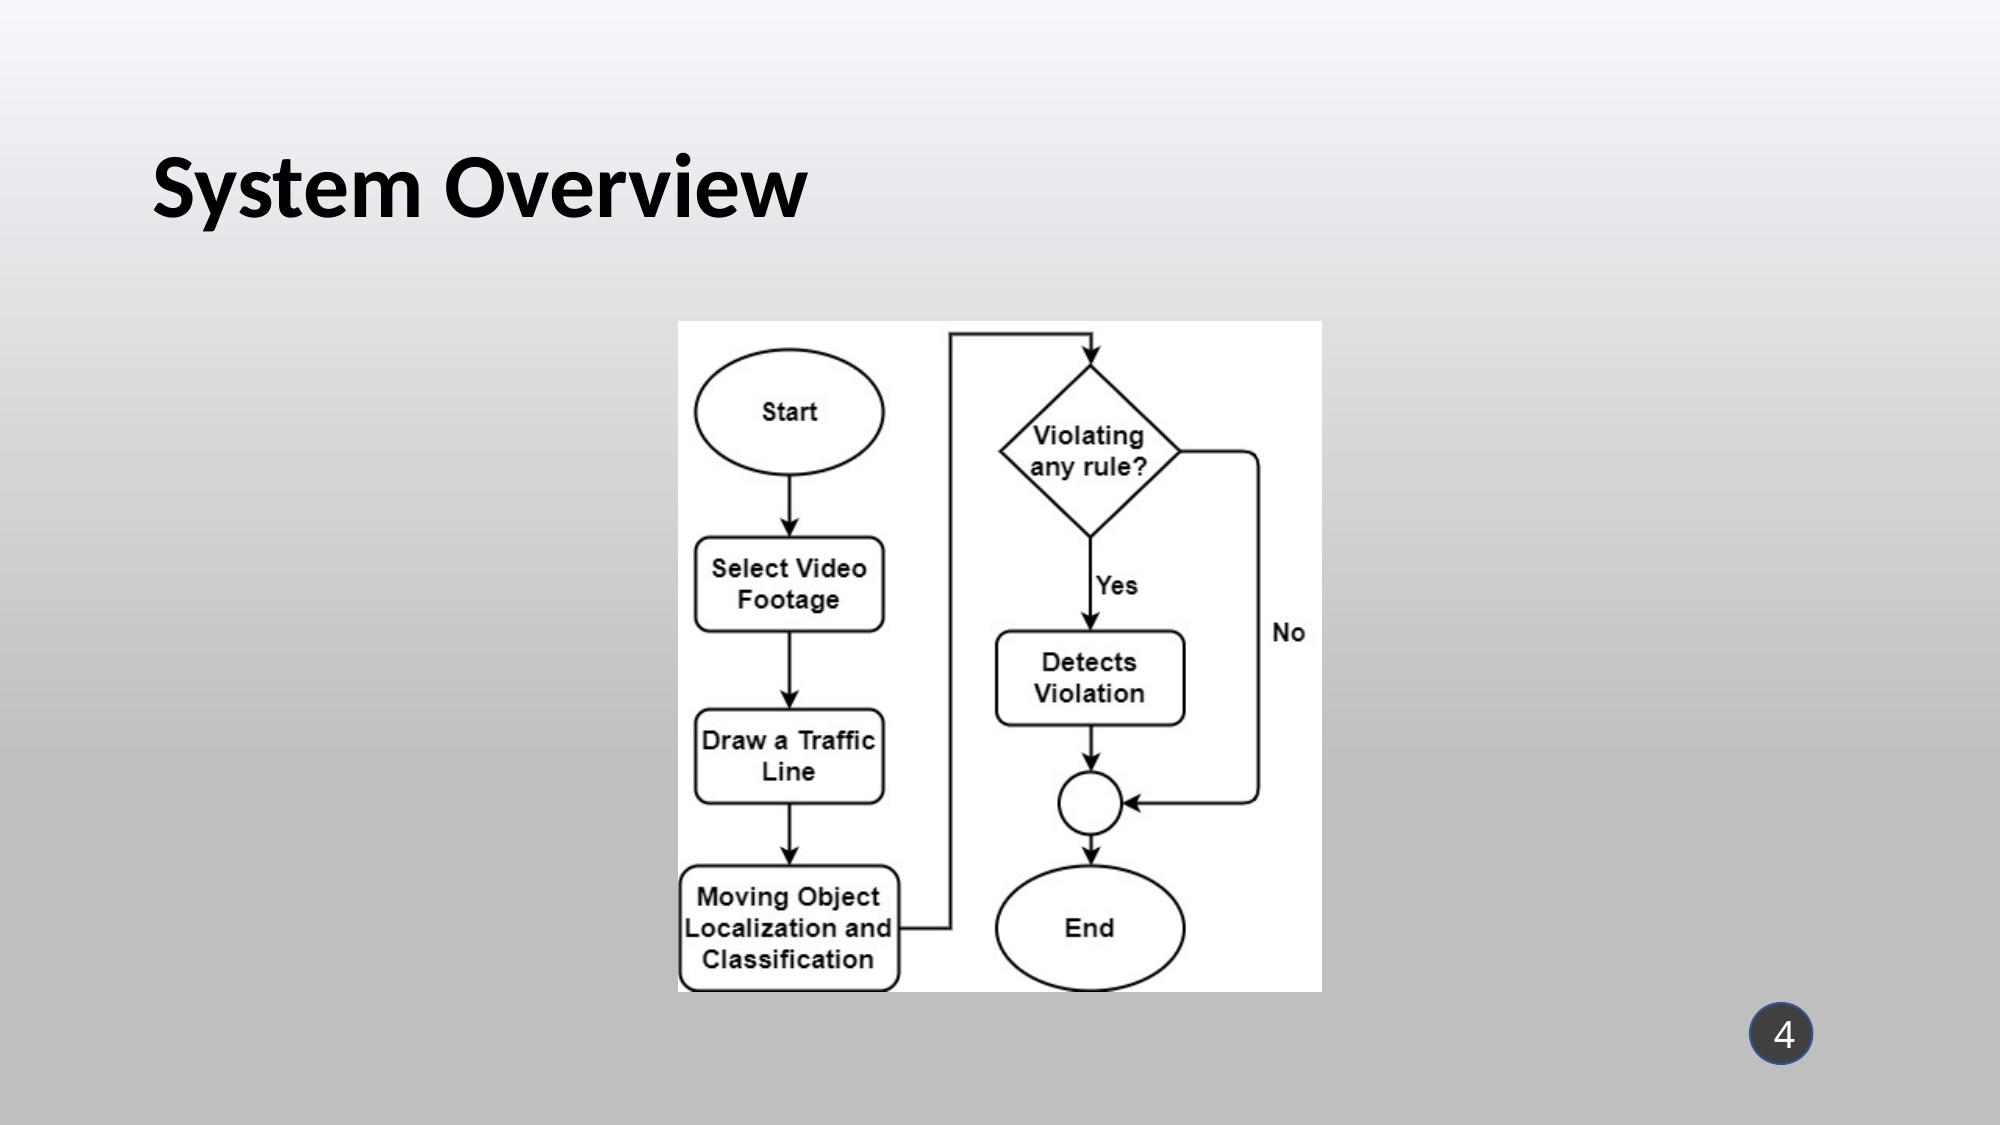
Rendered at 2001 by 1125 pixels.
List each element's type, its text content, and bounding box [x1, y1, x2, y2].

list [678, 321, 1322, 992]
text_box 4 [1748, 1002, 1814, 1066]
title System Overview [137, 78, 1863, 297]
